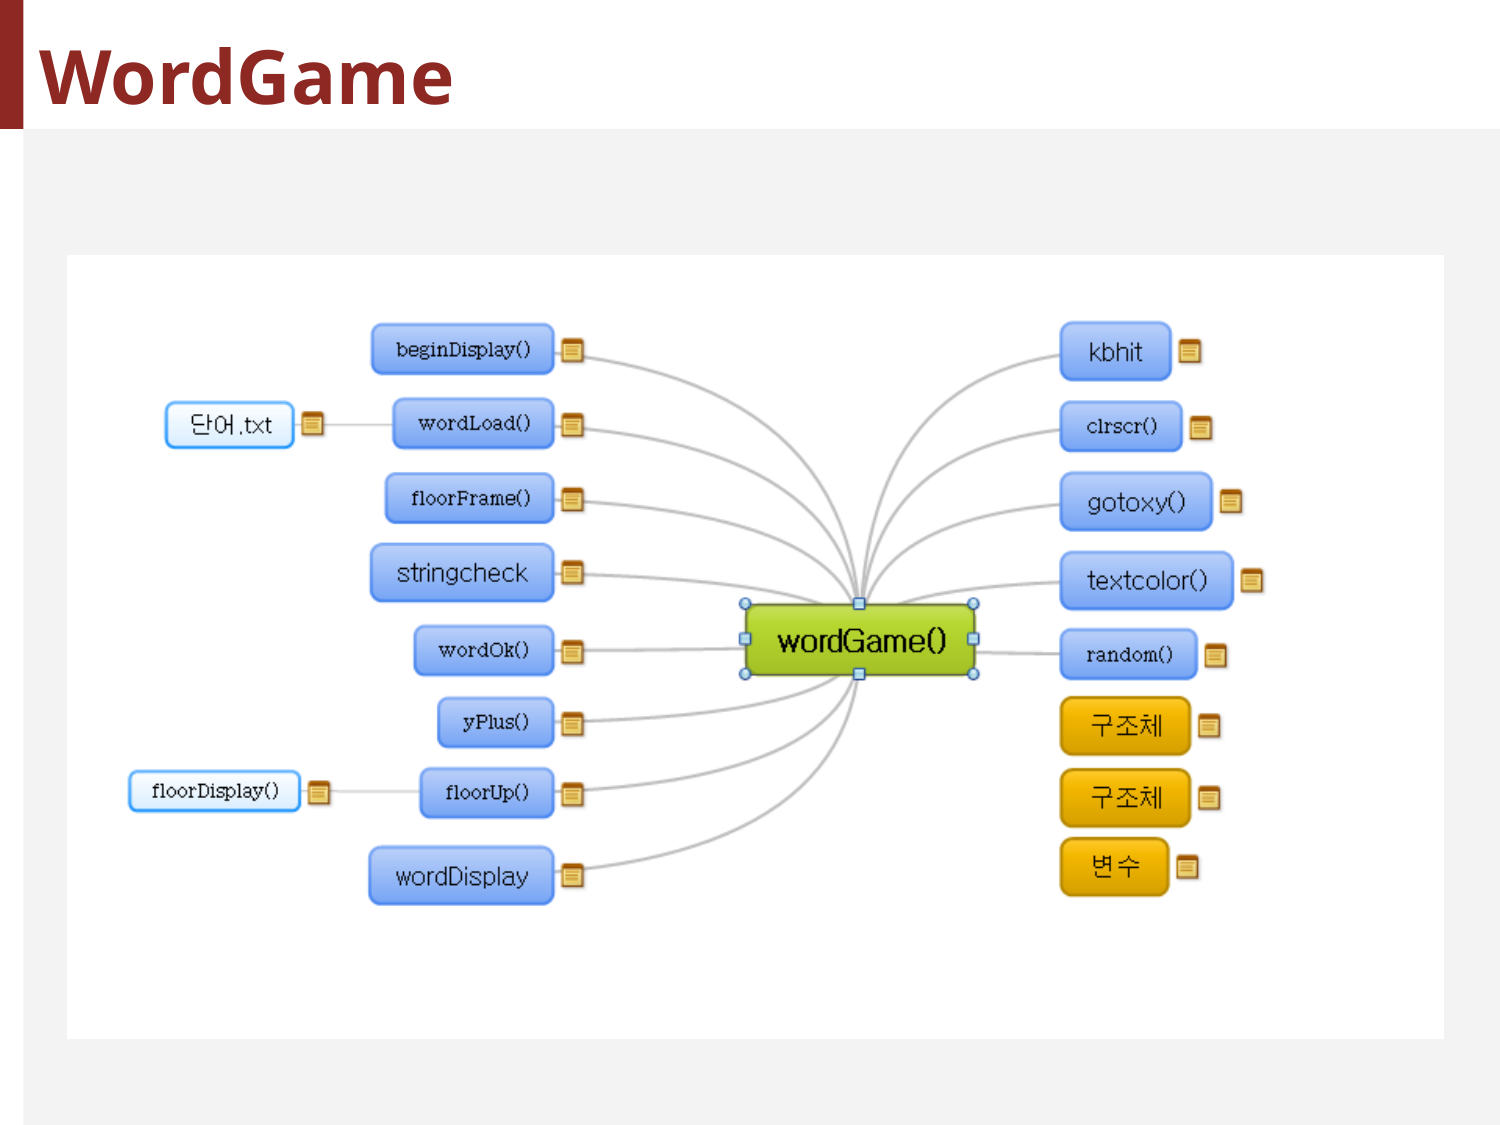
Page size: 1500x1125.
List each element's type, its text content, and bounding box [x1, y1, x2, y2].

text_box WordGame [24, 21, 470, 127]
picture [66, 255, 1445, 1039]
